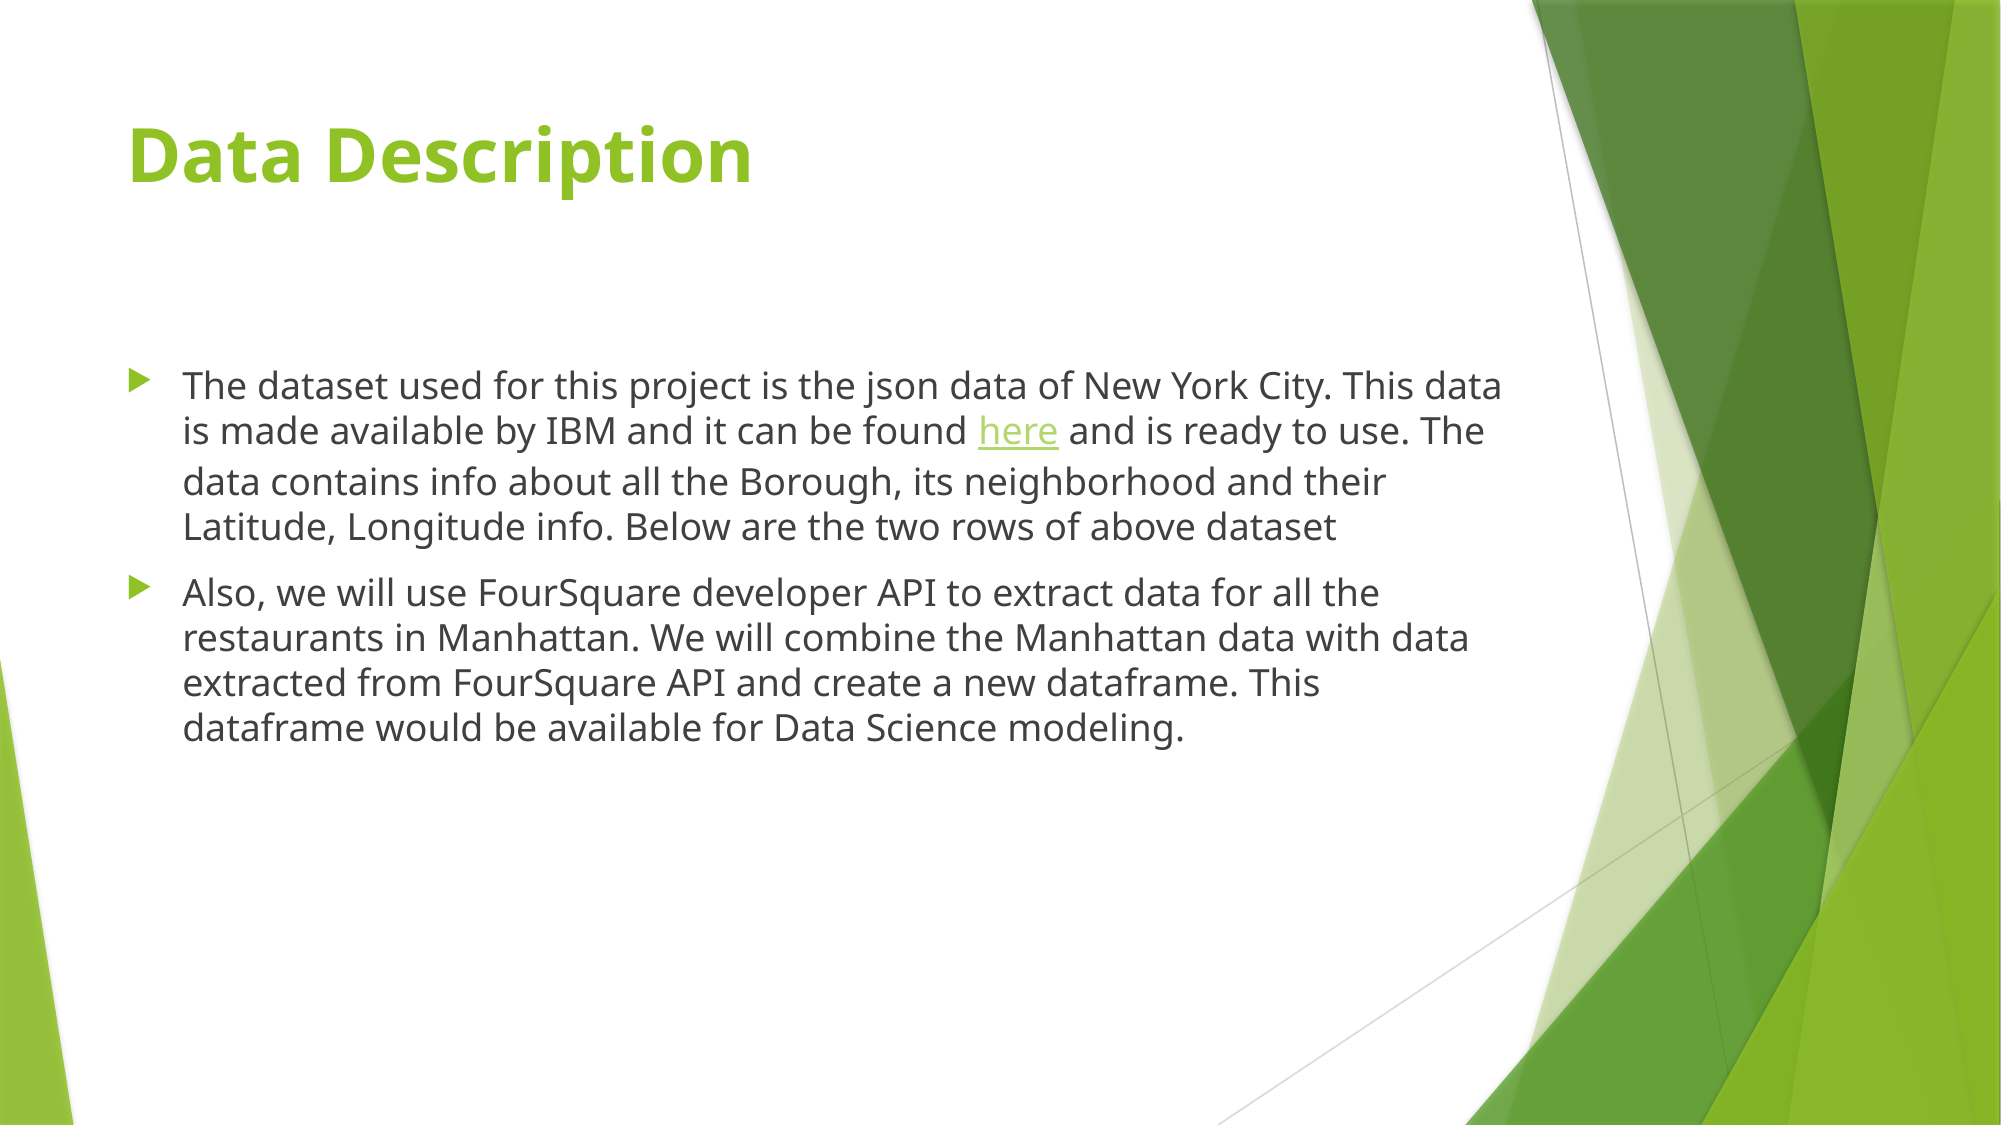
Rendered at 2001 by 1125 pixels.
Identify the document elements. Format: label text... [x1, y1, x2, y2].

title Data Description [111, 99, 1522, 317]
list The dataset used for this project is the json data of New York City. This data is made available by IBM and it can be found here and is ready to use. The data contains info about all the Borough, its neighborhood and their Latitude, Longitude info. Below are the two rows of above dataset Also, we will use FourSquare developer API to extract data for all the restaurants in Manhattan. We will combine the Manhattan data with data extracted from FourSquare API and create a new dataframe. This dataframe would be available for Data Science modeling. [111, 354, 1522, 992]
